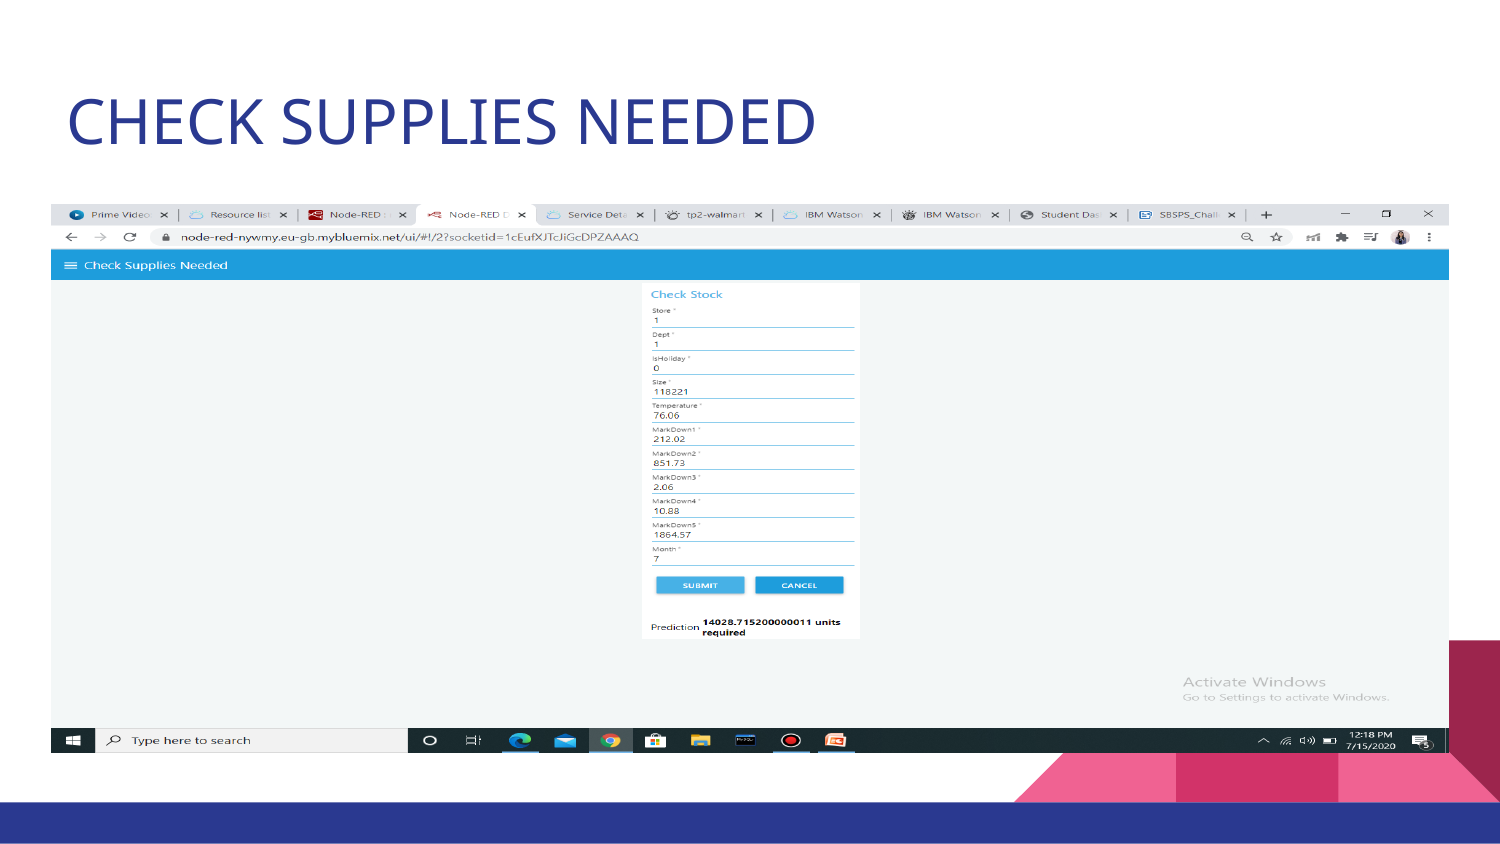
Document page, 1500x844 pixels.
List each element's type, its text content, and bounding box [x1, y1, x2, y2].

title CHECK SUPPLIES NEEDED [51, 67, 1449, 167]
picture [50, 204, 1450, 753]
